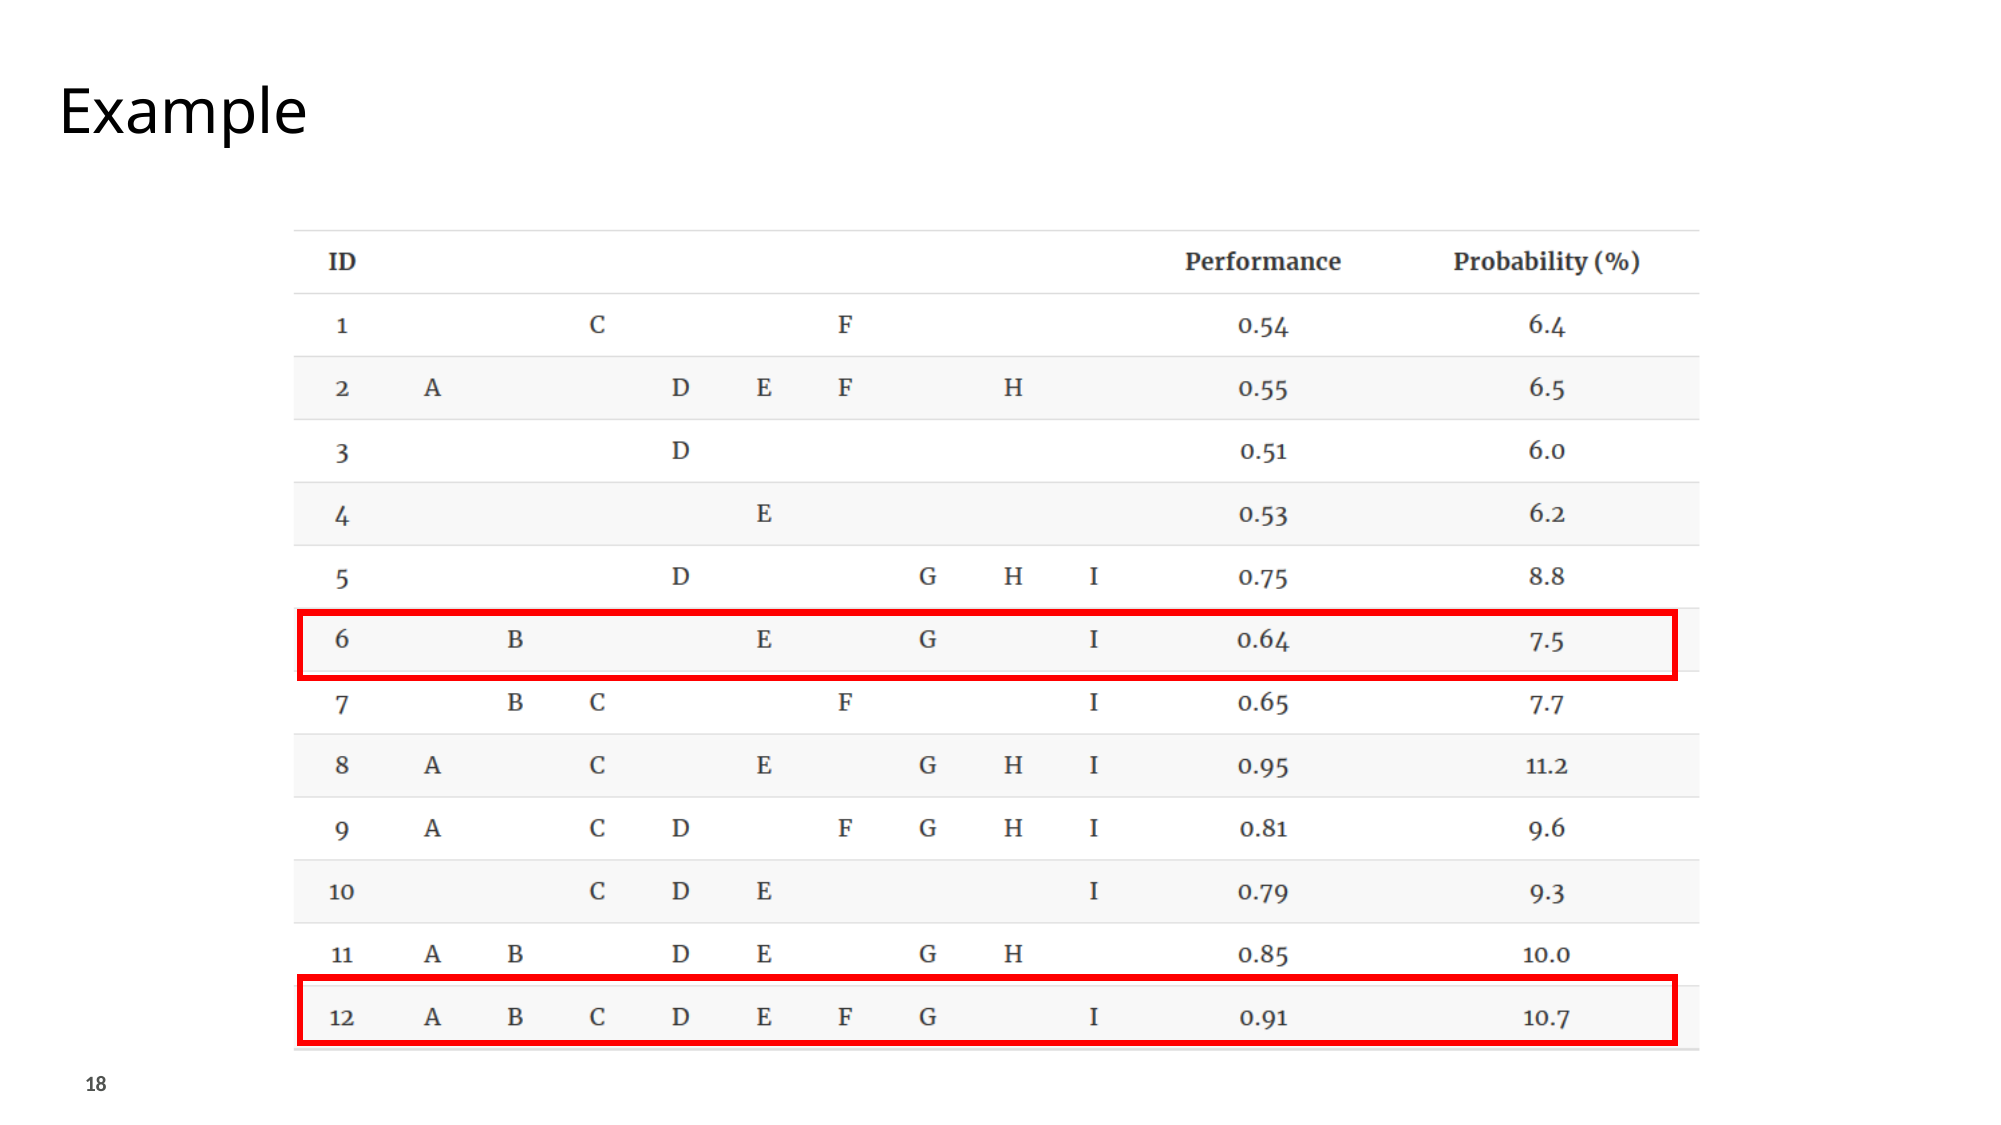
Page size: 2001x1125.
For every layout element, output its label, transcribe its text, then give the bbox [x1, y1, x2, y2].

slide_number 18 [48, 1060, 122, 1103]
title Example [43, 39, 1957, 188]
picture [278, 214, 1721, 1071]
